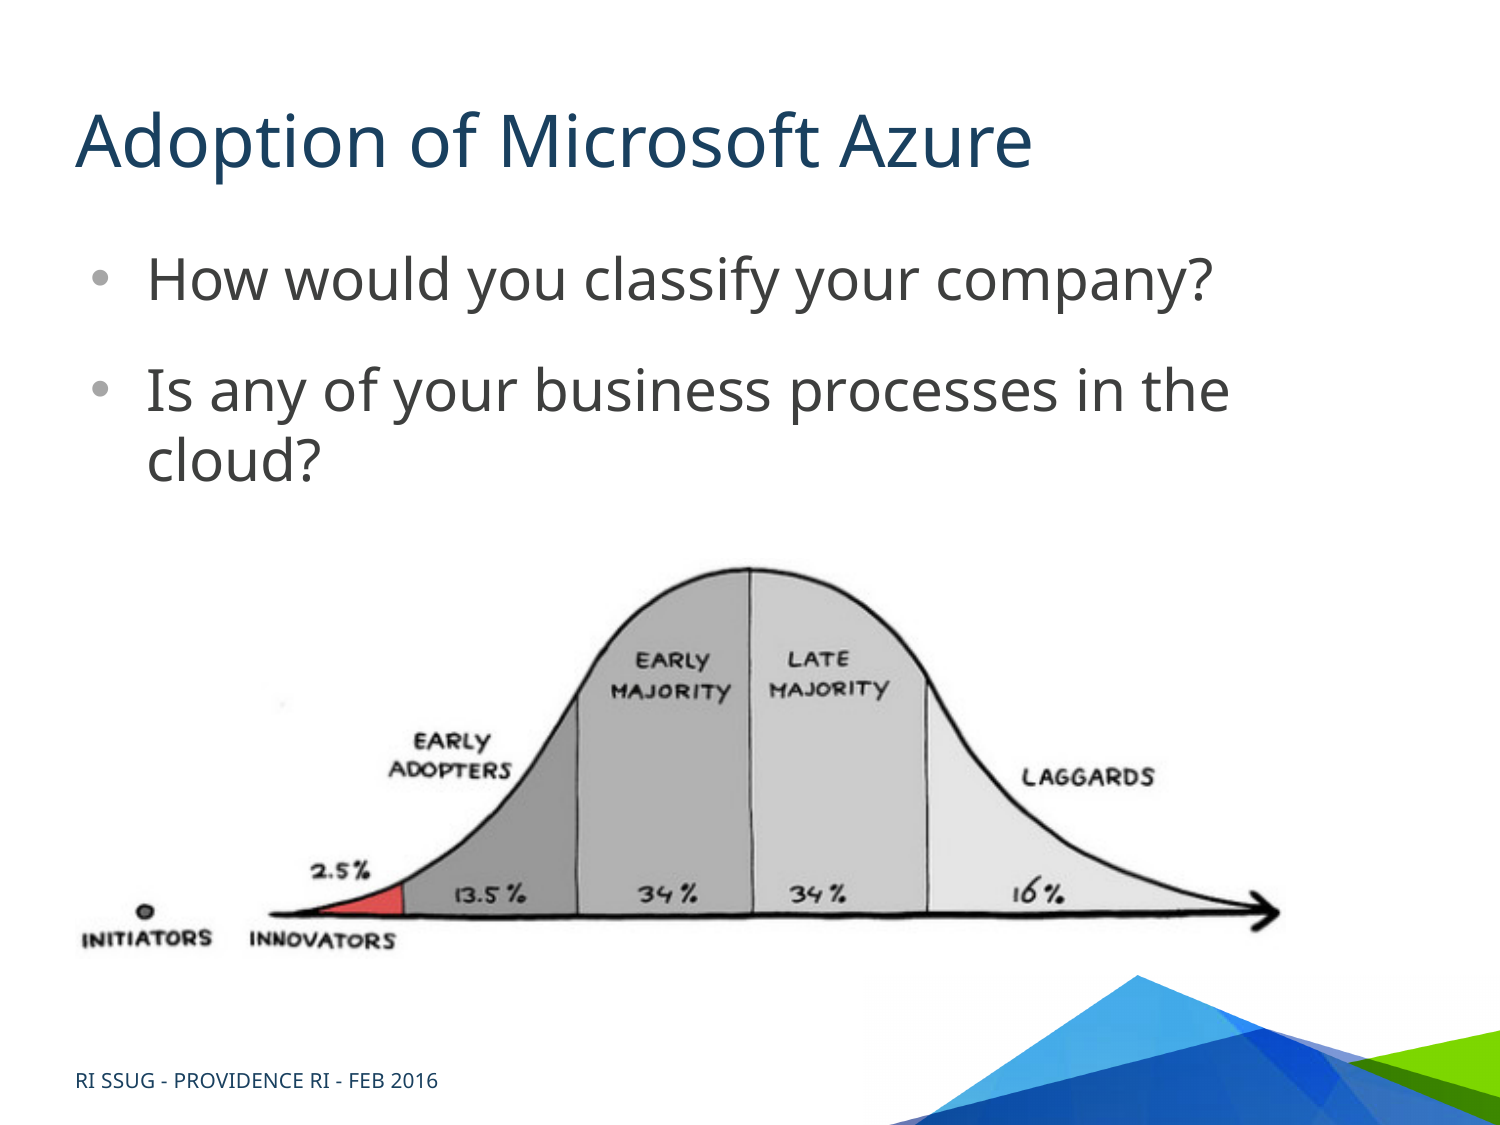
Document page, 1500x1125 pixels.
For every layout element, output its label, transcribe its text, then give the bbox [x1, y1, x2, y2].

list How would you classify your company? Is any of your business processes in the cloud? [75, 235, 1425, 978]
picture [74, 558, 1287, 960]
footer RI SSUG - PROVIDENCE RI - FEB 2016 [75, 1060, 988, 1103]
picture [863, 975, 1500, 1125]
title Adoption of Microsoft Azure [75, 45, 1425, 233]
